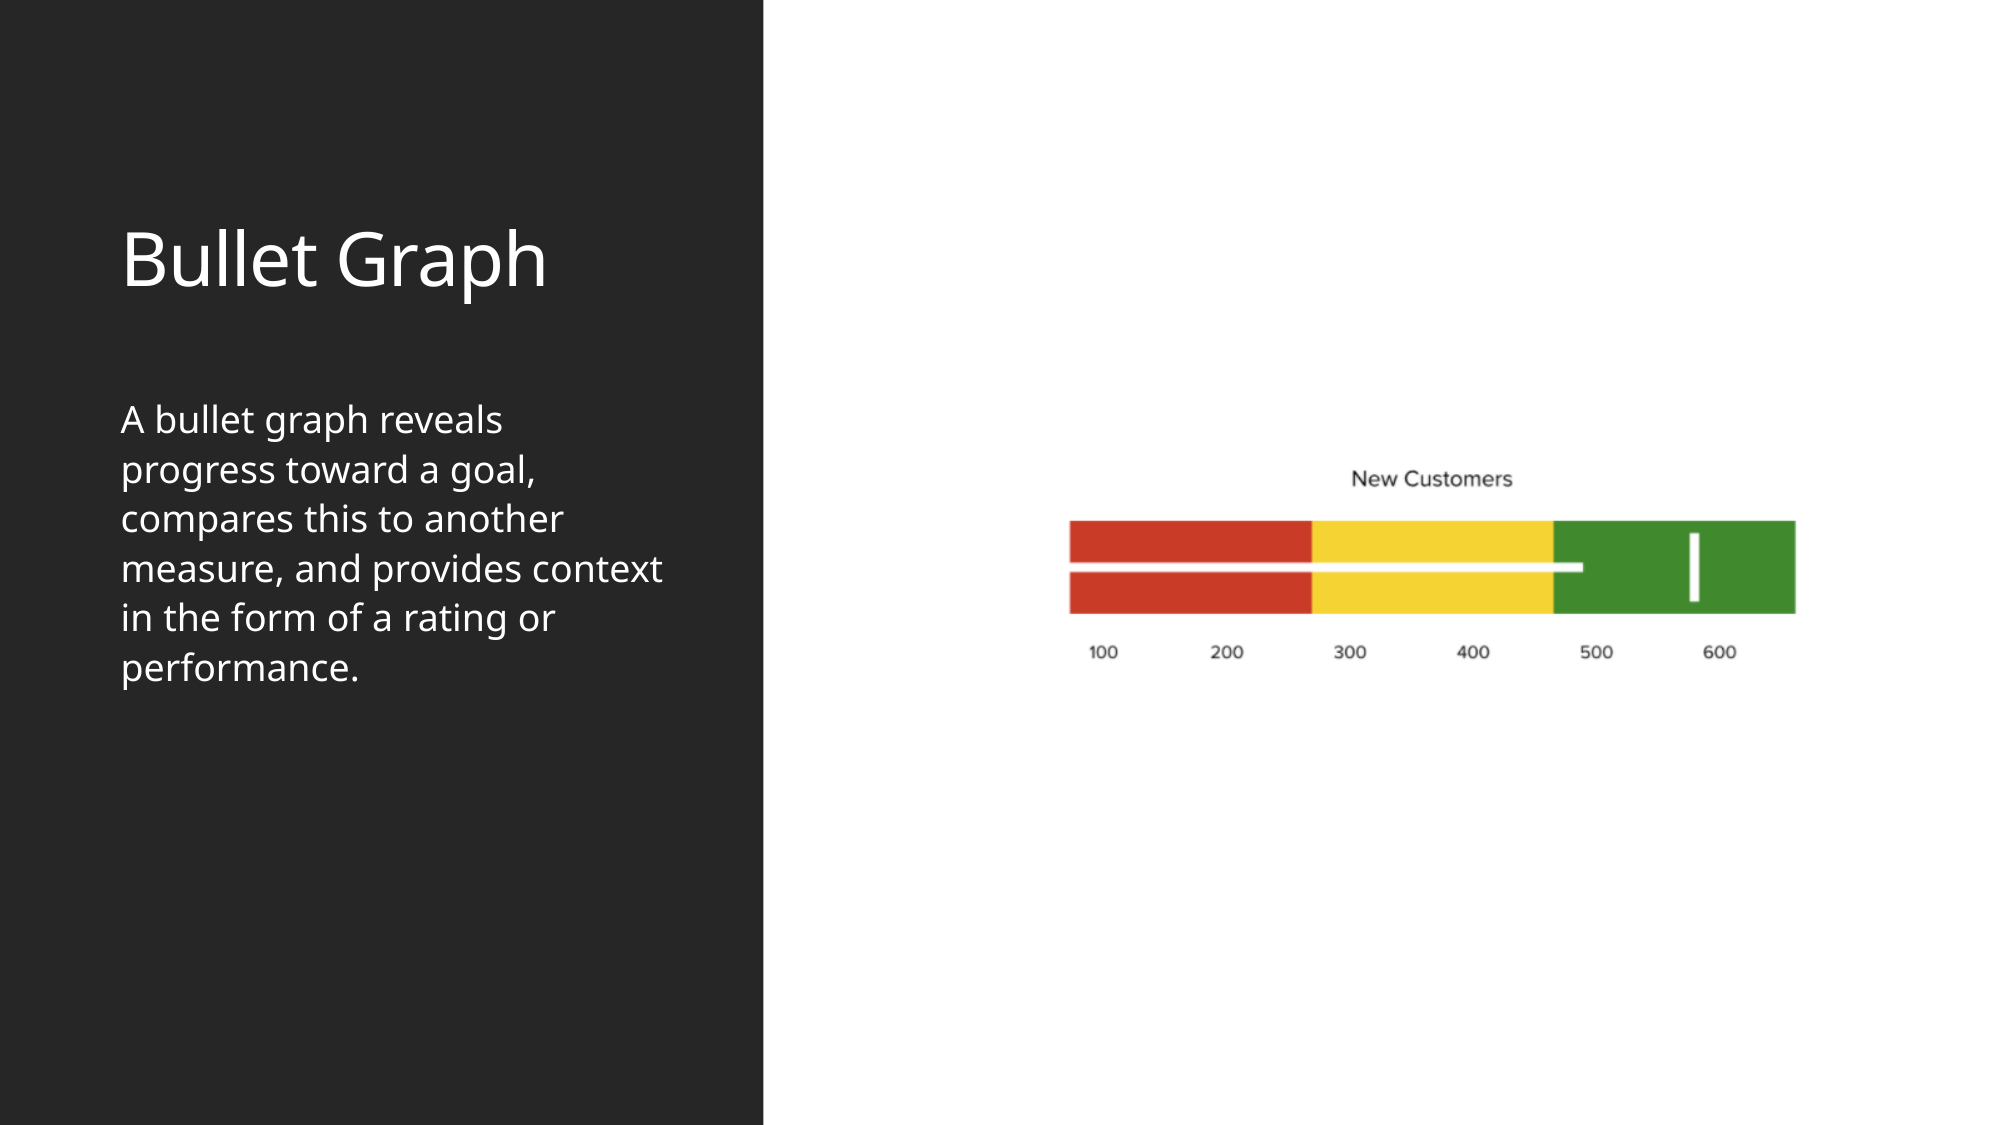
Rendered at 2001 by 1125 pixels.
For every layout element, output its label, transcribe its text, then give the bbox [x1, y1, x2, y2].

title Bullet Graph [105, 128, 683, 311]
list A bullet graph reveals progress toward a goal, compares this to another measure, and provides context in the form of a rating or performance. [105, 384, 683, 1002]
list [902, 443, 1862, 692]
